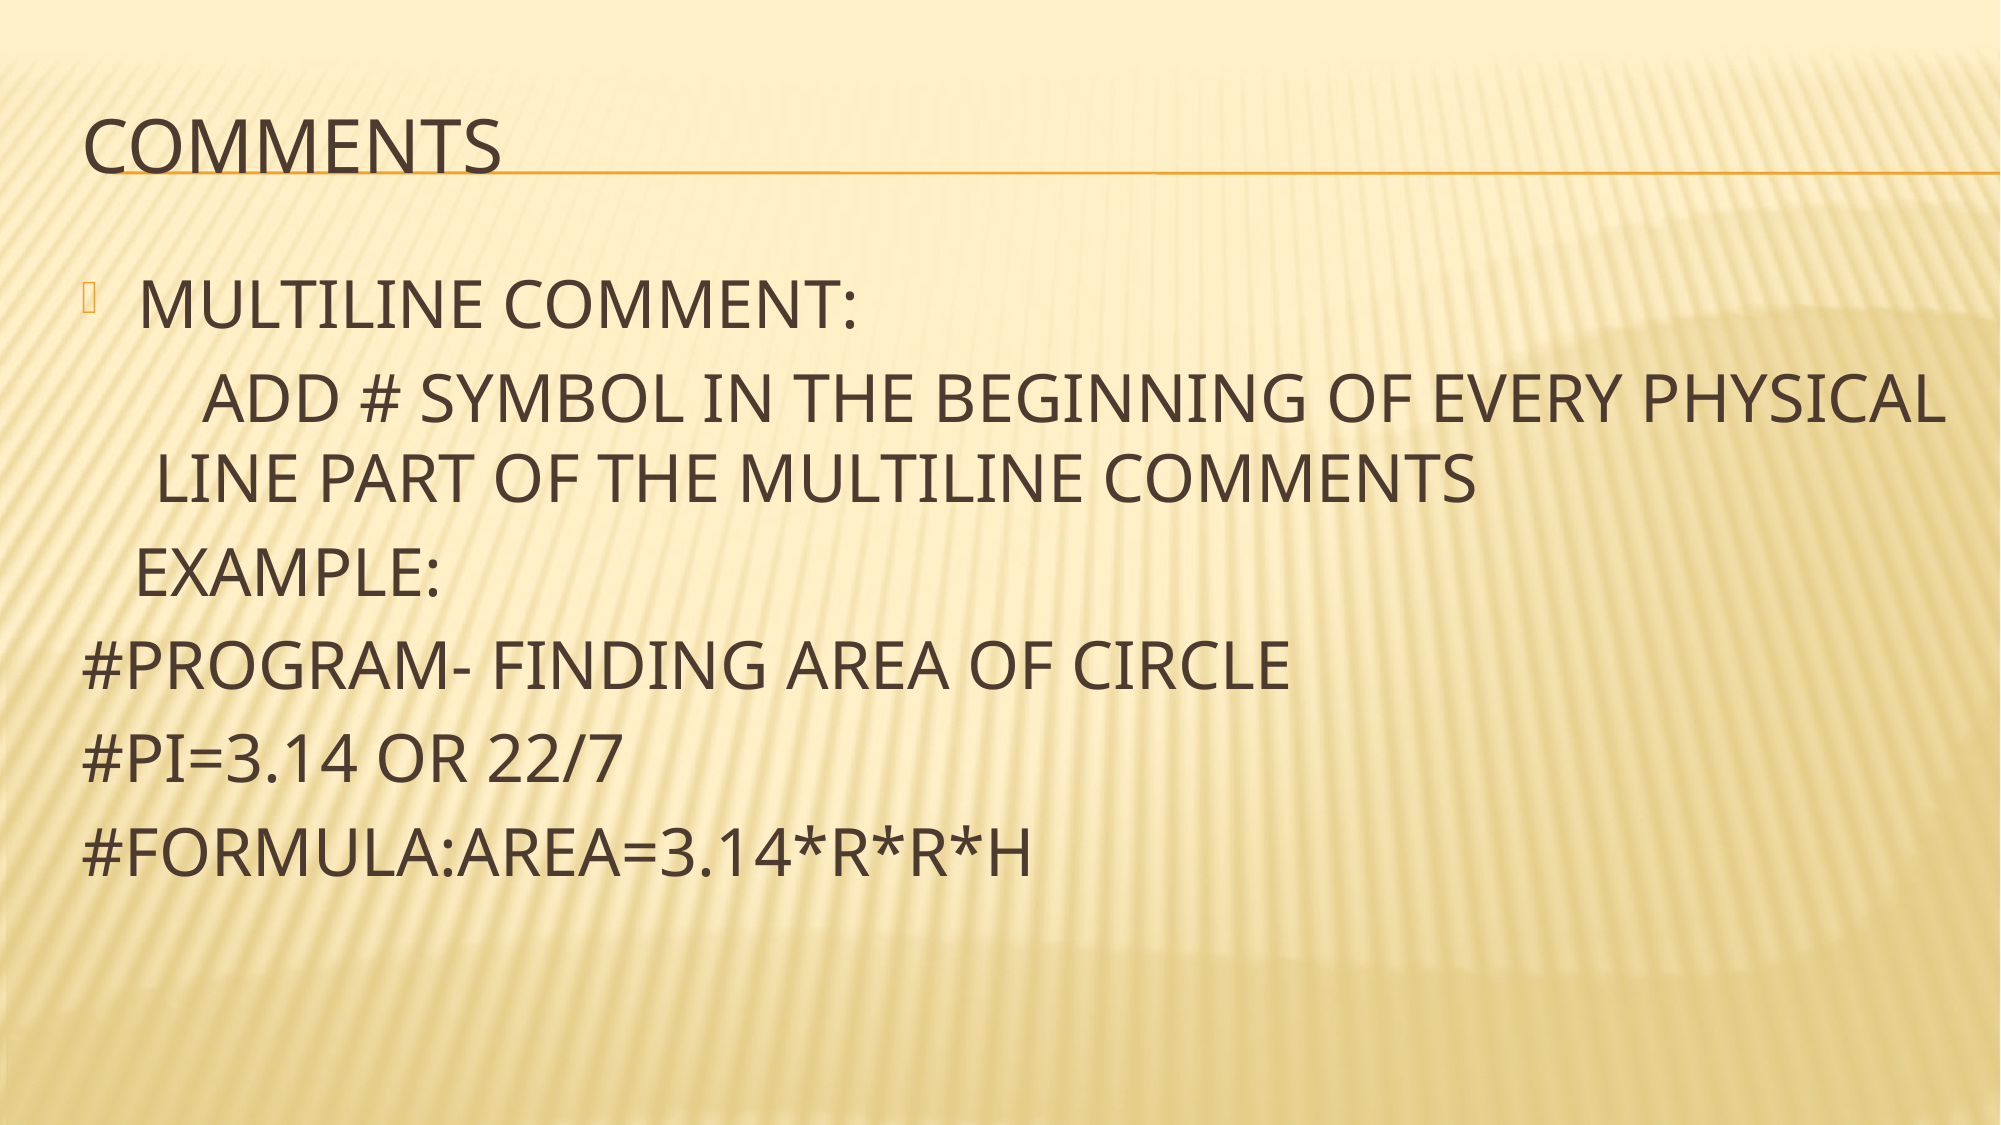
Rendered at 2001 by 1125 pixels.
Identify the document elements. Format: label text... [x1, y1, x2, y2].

title COMMENTS [66, 75, 1967, 213]
list MULTILINE COMMENT: ADD # SYMBOL IN THE BEGINNING OF EVERY PHYSICAL LINE PART OF THE MULTILINE COMMENTS EXAMPLE: #PROGRAM- FINDING AREA OF CIRCLE #PI=3.14 OR 22/7 #FORMULA:AREA=3.14*R*R*H [66, 254, 1967, 998]
